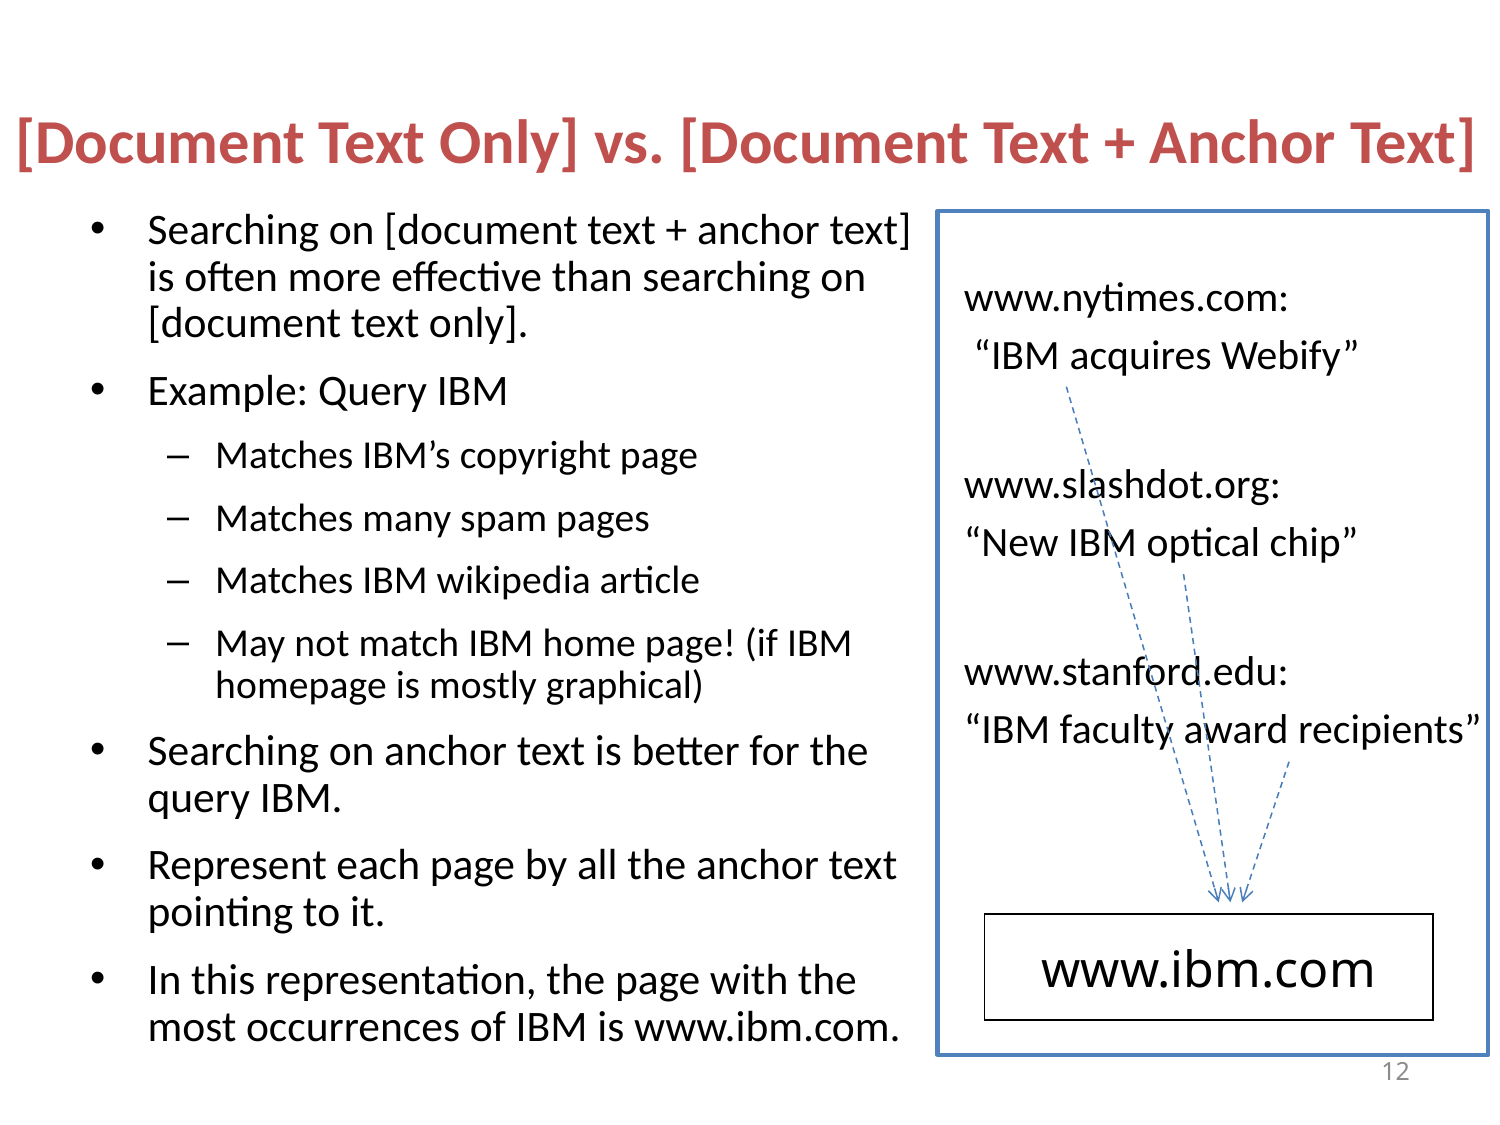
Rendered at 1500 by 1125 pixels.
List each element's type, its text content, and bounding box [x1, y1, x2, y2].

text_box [1195, 808, 1337, 856]
text_box www.nytimes.com: “IBM acquires Webify” www.slashdot.org: “New IBM optical chip” www.stanford.edu: “IBM faculty award recipients” [1490, 262, 1500, 1006]
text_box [884, 568, 1401, 721]
title [Document Text Only] vs. [Document Text + Anchor Text] [0, 45, 1495, 233]
slide_number 12 [1074, 1057, 1425, 1103]
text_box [1042, 714, 1372, 762]
text_box [935, 209, 1490, 1057]
list Searching on [document text + anchor text] is often more effective than searching on [document text only]. Example: Query IBM Matches IBM’s copyright page Matches many spam pages Matches IBM wikipedia article May not match IBM home page! (if IBM homepage is mostly graphical) Searching on anchor text is better for the query IBM. Represent each page by all the anchor text pointing to it. In this representation, the page with the most occurrences of IBM is www.ibm.com. [75, 199, 950, 1067]
